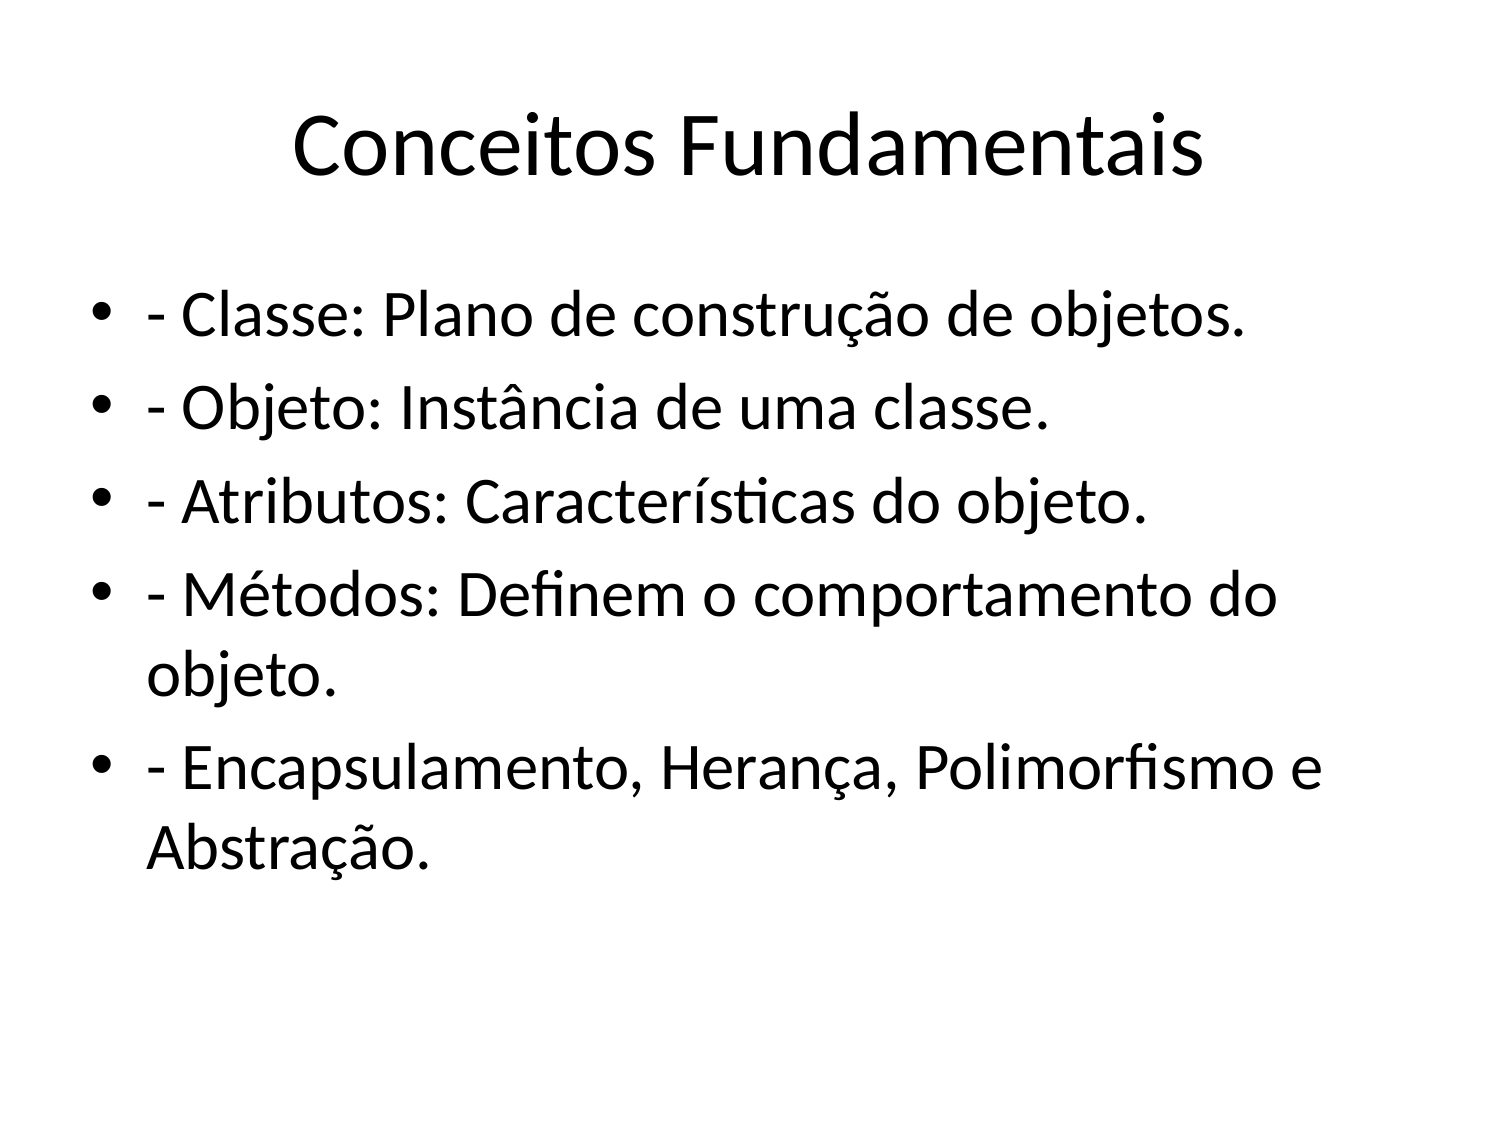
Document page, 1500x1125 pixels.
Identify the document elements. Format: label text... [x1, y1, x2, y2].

title Conceitos Fundamentais [75, 45, 1425, 233]
list - Classe: Plano de construção de objetos. - Objeto: Instância de uma classe. - Atributos: Características do objeto. - Métodos: Definem o comportamento do objeto. - Encapsulamento, Herança, Polimorfismo e Abstração. [75, 262, 1425, 1005]
